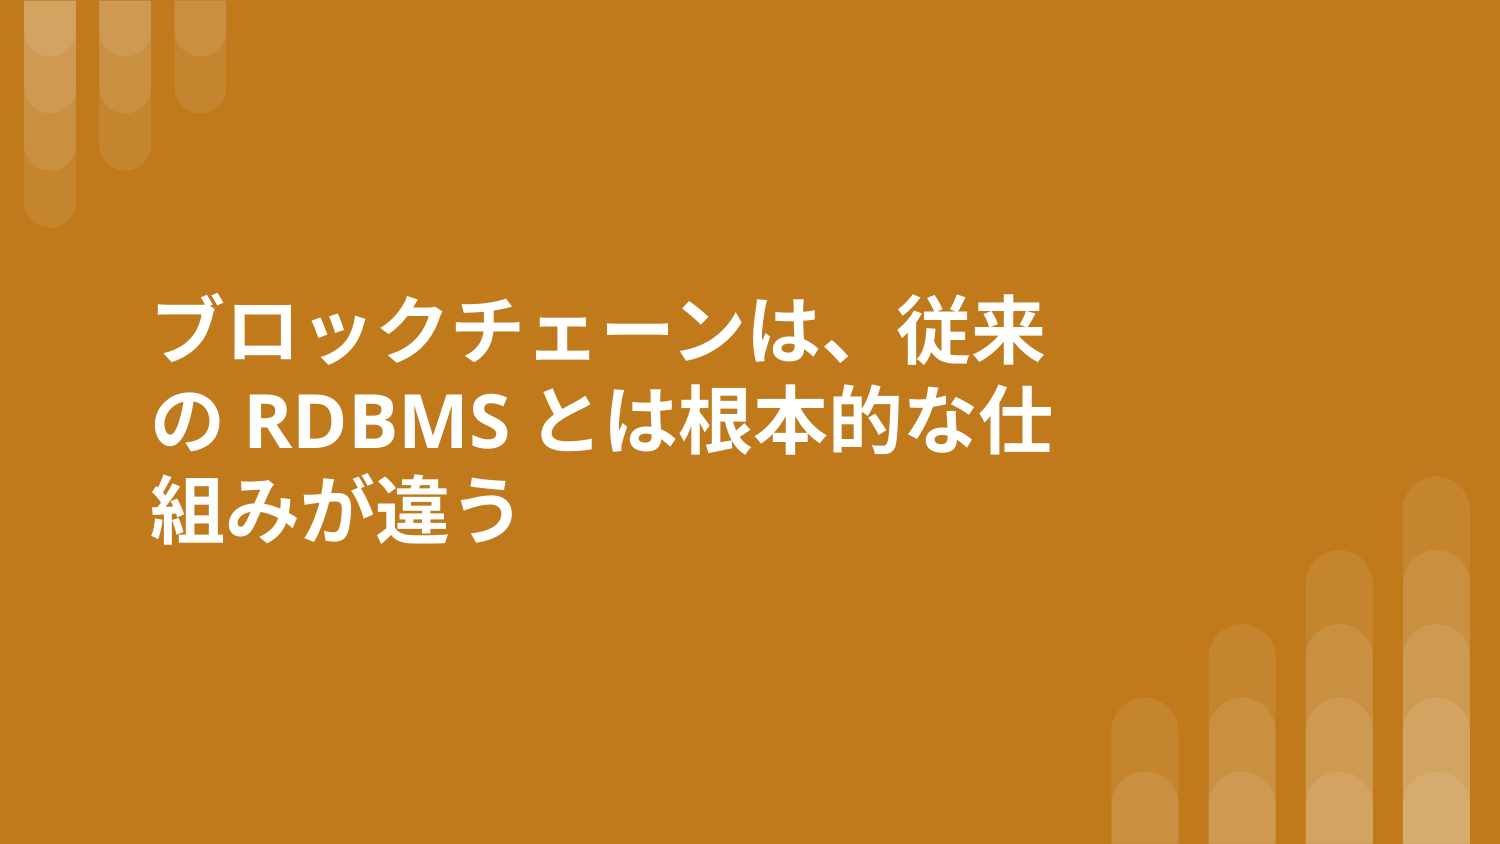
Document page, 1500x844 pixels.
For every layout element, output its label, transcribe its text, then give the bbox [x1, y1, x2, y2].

title ブロックチェーンは、従来のRDBMSとは根本的な仕組みが違う [135, 264, 1097, 572]
